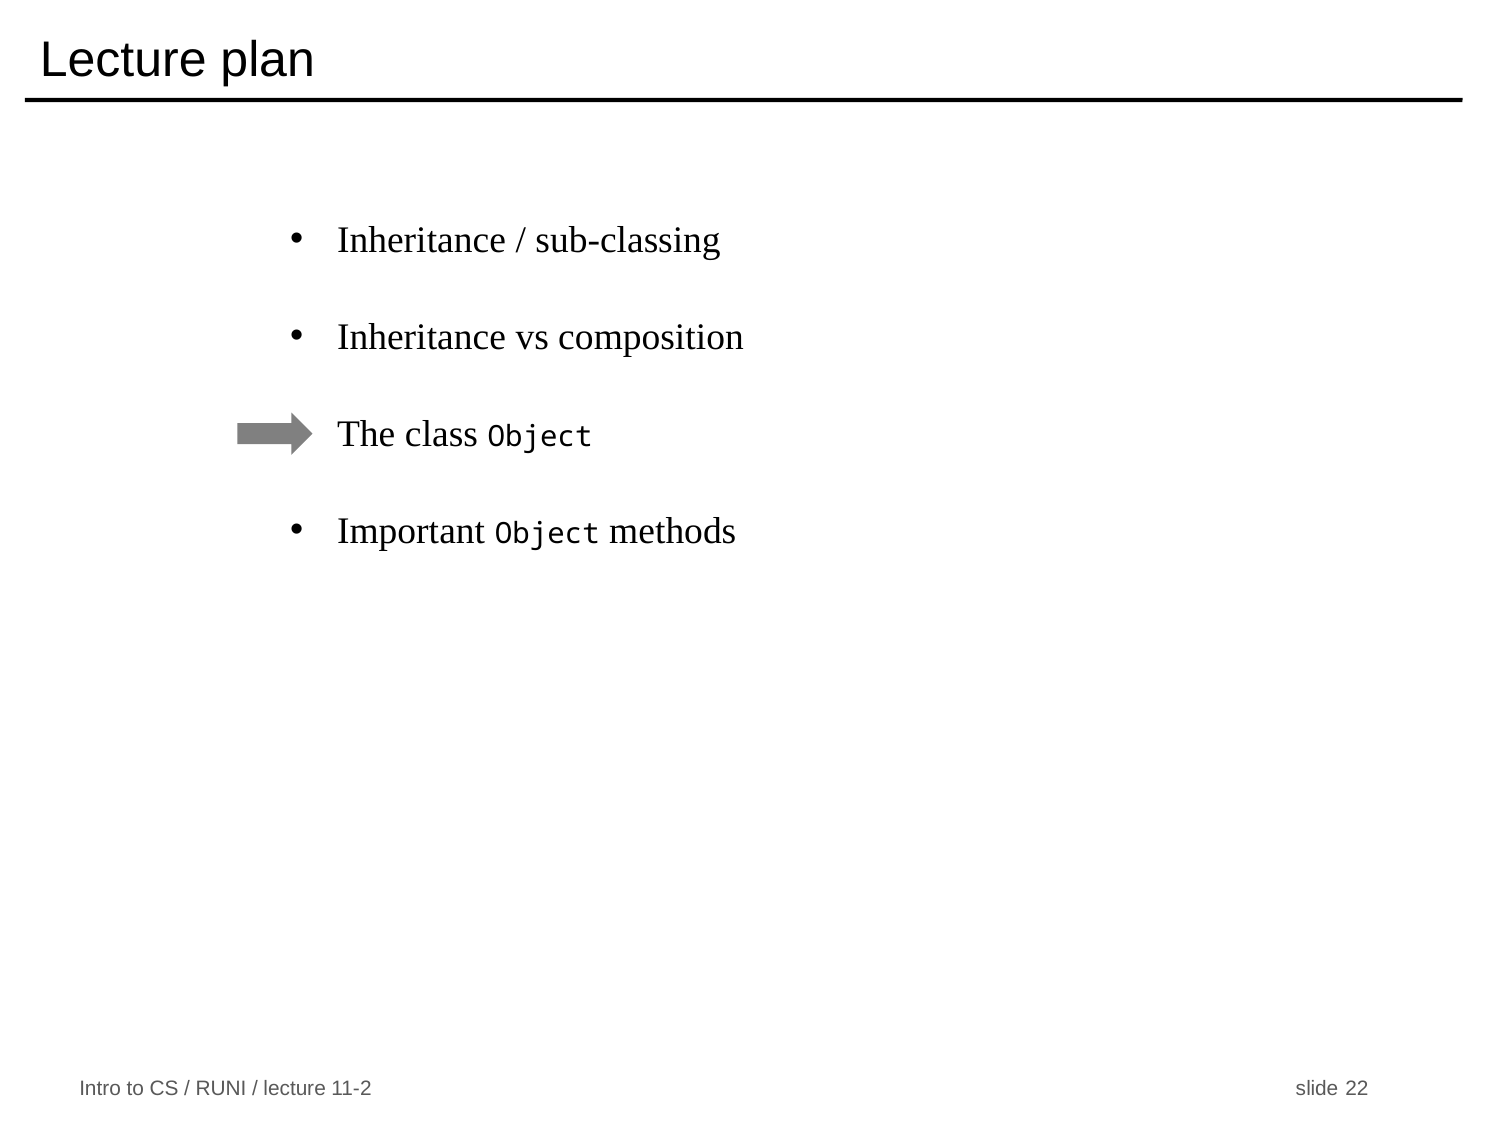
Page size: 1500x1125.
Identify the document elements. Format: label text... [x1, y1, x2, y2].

text_box Inheritance / sub-classing Inheritance vs composition The class Object Important Object methods [275, 207, 932, 869]
title Lecture plan [24, 12, 1463, 100]
text_box [237, 412, 313, 455]
